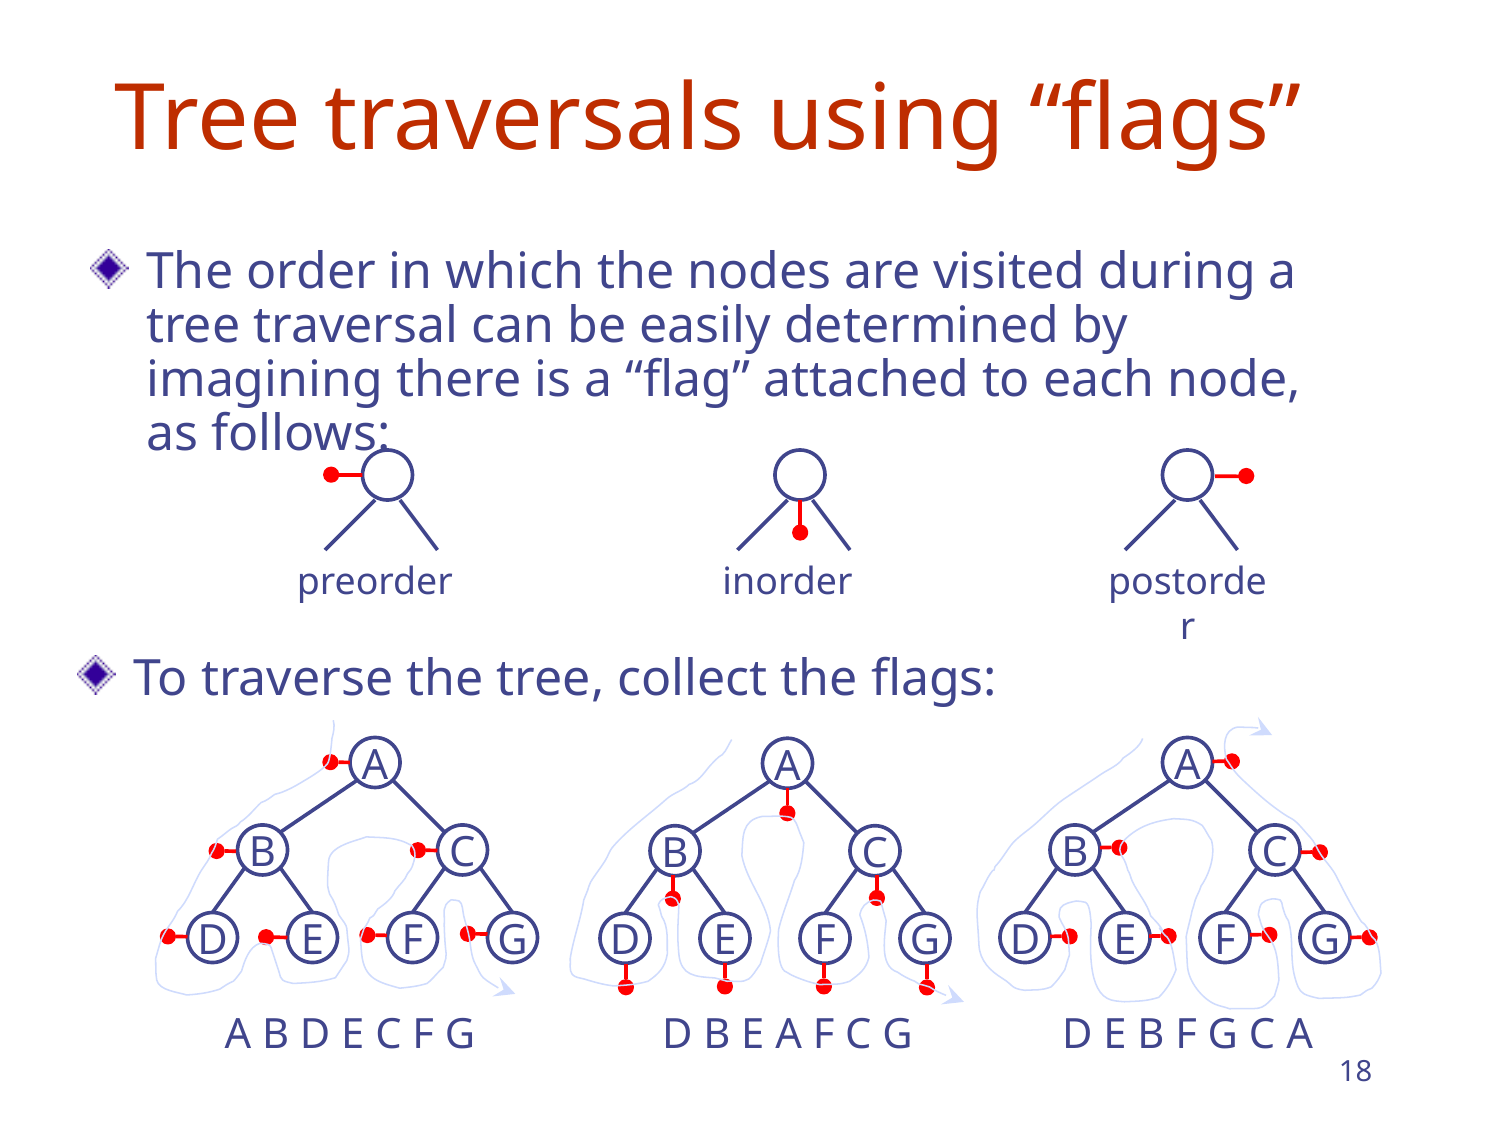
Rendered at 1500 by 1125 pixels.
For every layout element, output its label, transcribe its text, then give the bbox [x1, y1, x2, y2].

picture [77, 655, 116, 695]
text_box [274, 449, 476, 611]
list To traverse the tree, collect the flags: [62, 637, 1230, 713]
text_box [568, 739, 969, 1066]
picture [90, 249, 129, 289]
title Tree traversals using “flags” [99, 0, 1375, 175]
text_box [1087, 449, 1288, 611]
slide_number 18 [1074, 1072, 1388, 1100]
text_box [687, 449, 888, 611]
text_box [149, 719, 551, 1066]
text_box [974, 726, 1388, 1066]
list The order in which the nodes are visited during a tree traversal can be easily determined by imagining there is a “flag” attached to each node, as follows: [75, 237, 1375, 400]
